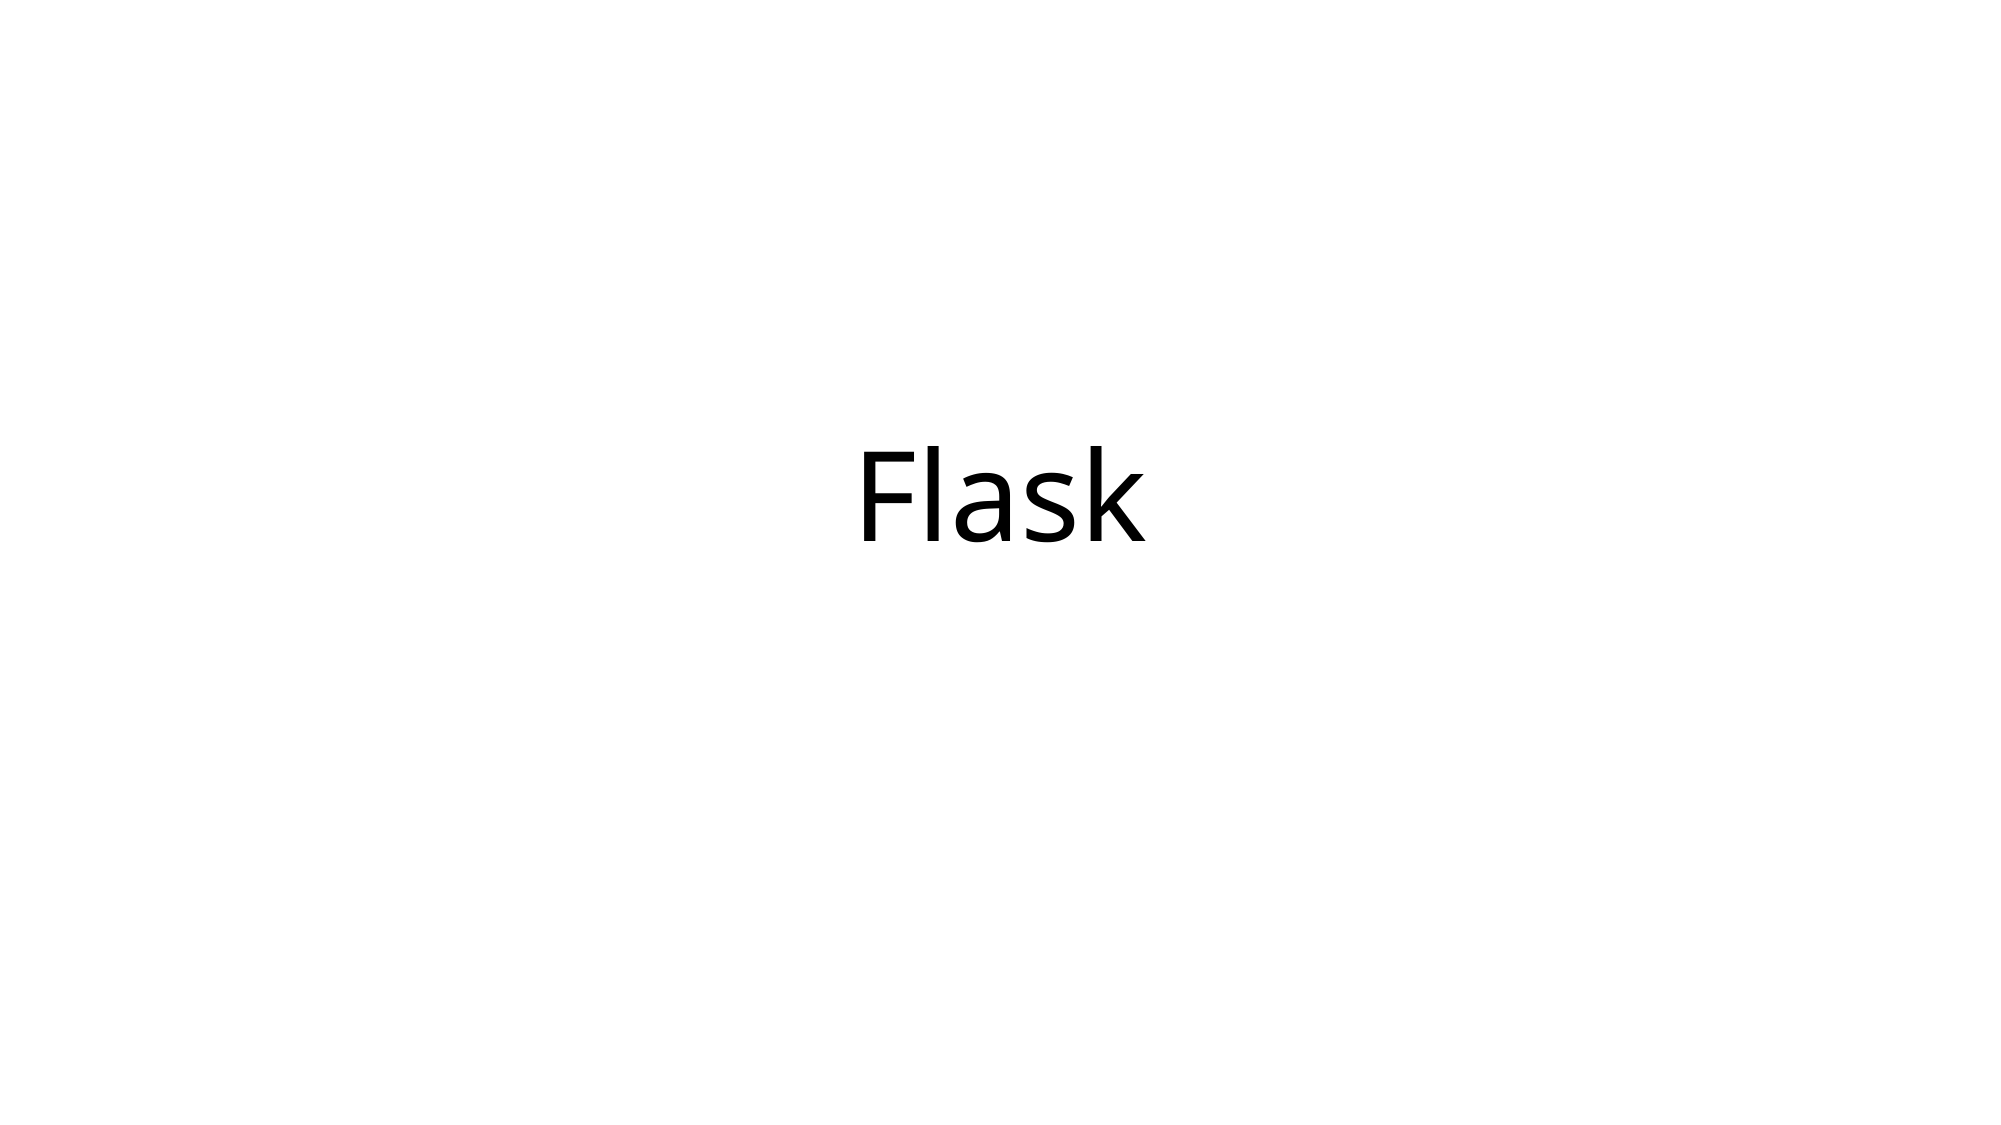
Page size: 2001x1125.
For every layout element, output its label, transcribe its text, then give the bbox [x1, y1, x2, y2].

title Flask [249, 184, 1750, 576]
